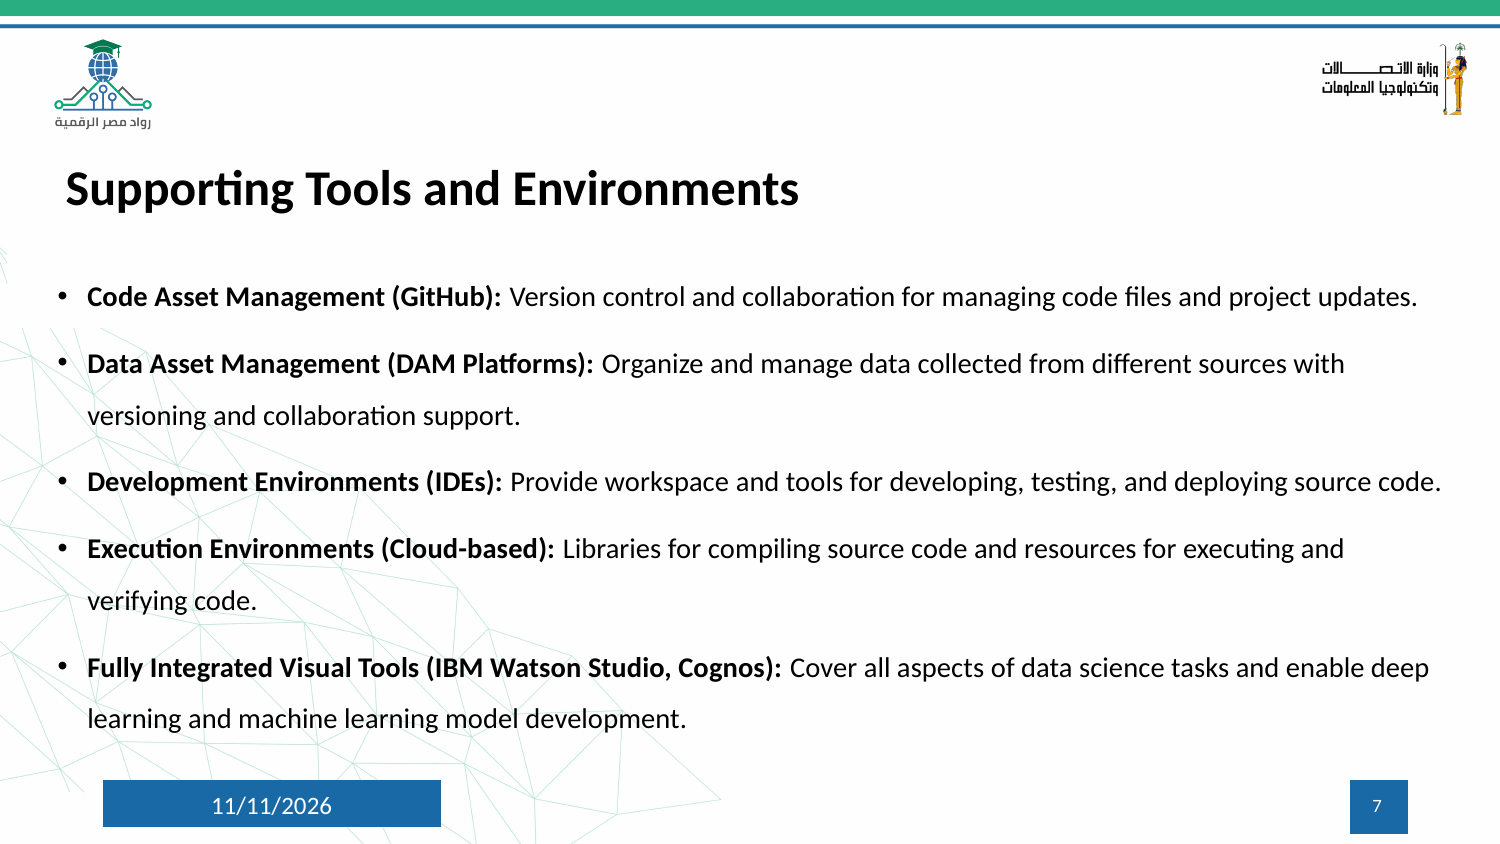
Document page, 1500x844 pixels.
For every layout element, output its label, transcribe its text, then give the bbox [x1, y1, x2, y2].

text_box Supporting Tools and Environments [50, 148, 1472, 223]
picture [0, 0, 1500, 844]
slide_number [103, 782, 441, 827]
list Code Asset Management (GitHub): Version control and collaboration for managing code files and project updates. Data Asset Management (DAM Platforms): Organize and manage data collected from different sources with versioning and collaboration support. Development Environments (IDEs): Provide workspace and tools for developing, testing, and deploying source code. Execution Environments (Cloud-based): Libraries for compiling source code and resources for executing and verifying code. Fully Integrated Visual Tools (IBM Watson Studio, Cognos): Cover all aspects of data science tasks and enable deep learning and machine learning model development. [42, 253, 1463, 748]
footer [477, 782, 1004, 827]
slide_number 7 [1059, 782, 1397, 827]
